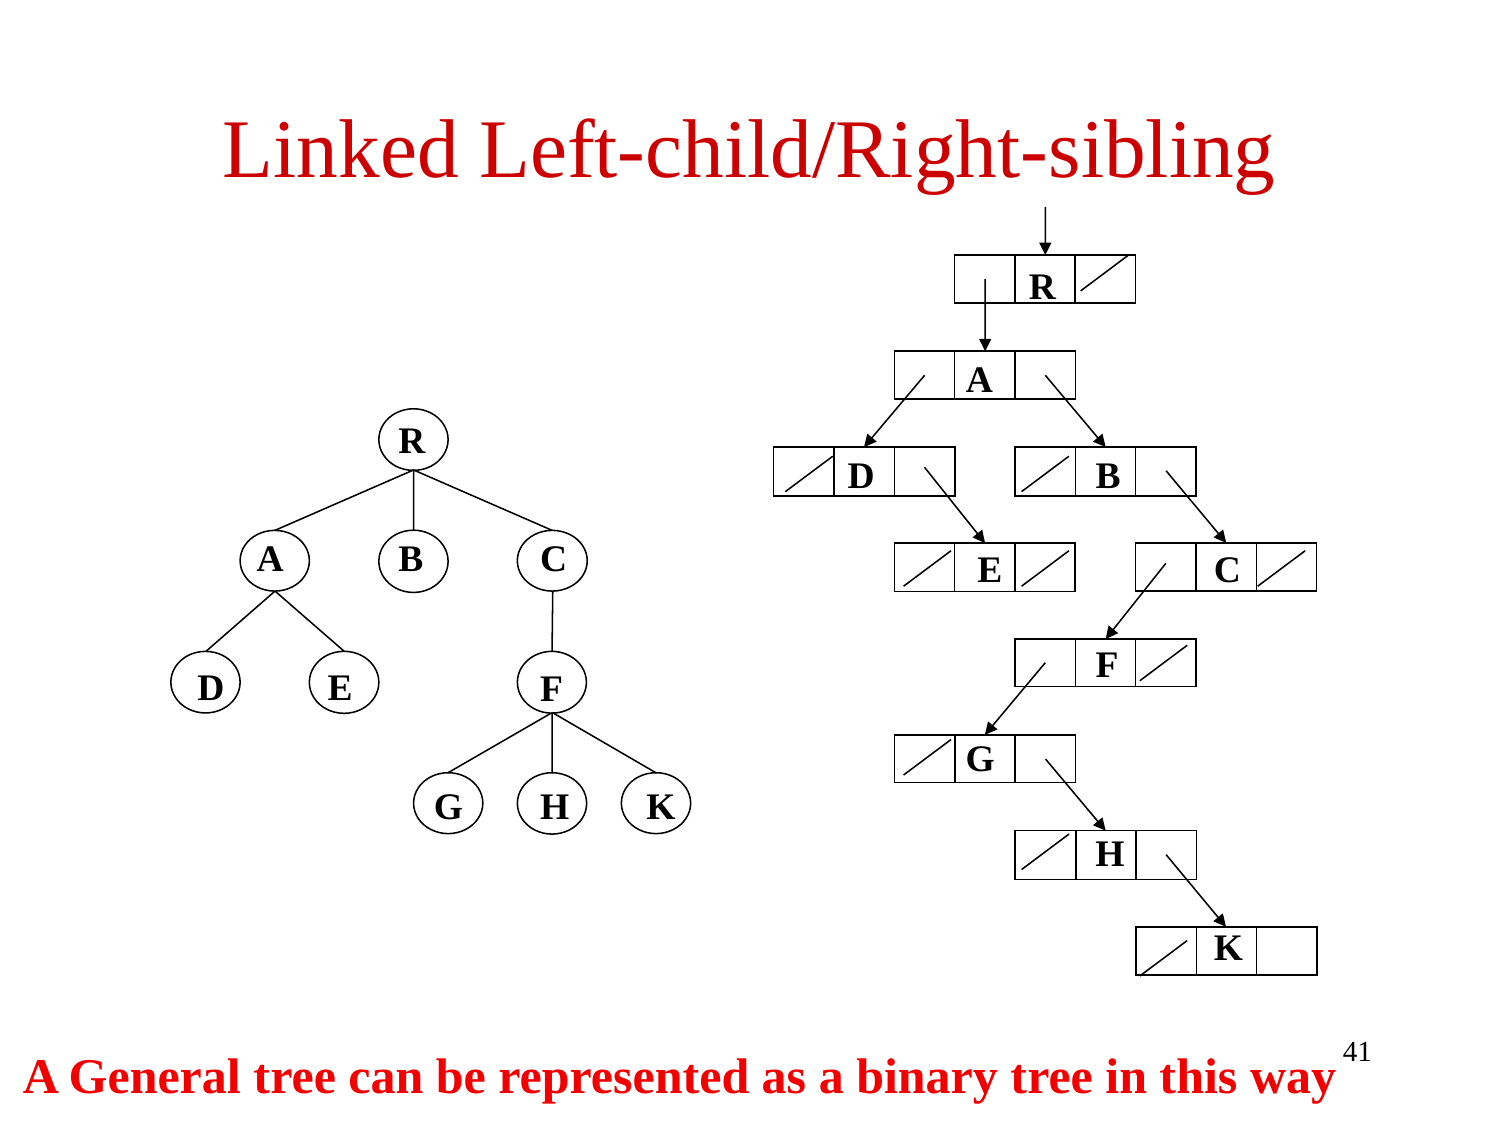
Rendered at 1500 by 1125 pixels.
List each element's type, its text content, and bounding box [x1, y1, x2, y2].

slide_number 41 [1074, 1024, 1388, 1101]
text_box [773, 206, 1317, 976]
title Linked Left-child/Right-sibling [112, 99, 1388, 288]
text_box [170, 408, 691, 836]
text_box A General tree can be represented as a binary tree in this way [8, 1035, 1352, 1111]
